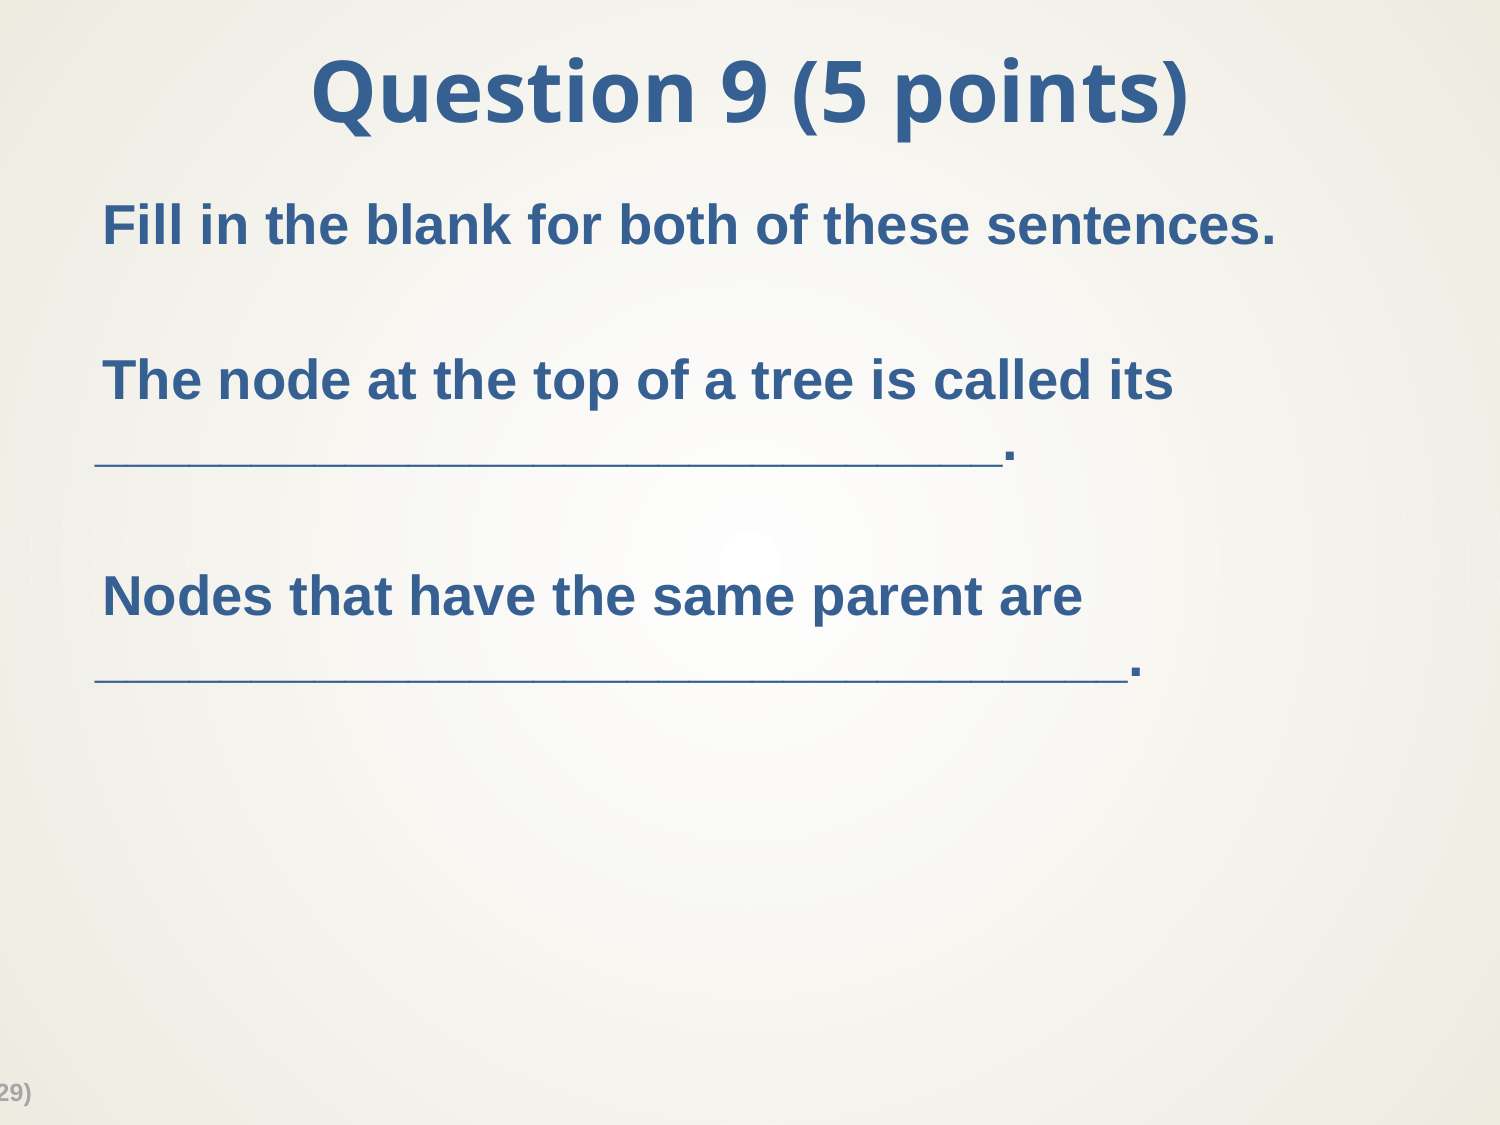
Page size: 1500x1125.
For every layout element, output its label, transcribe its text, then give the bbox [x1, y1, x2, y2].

title Question 9 (5 points) [0, 24, 1500, 166]
list Fill in the blank for both of these sentences. The node at the top of a tree is called its _____________________________. Nodes that have the same parent are _________________________________. [56, 187, 1444, 1036]
